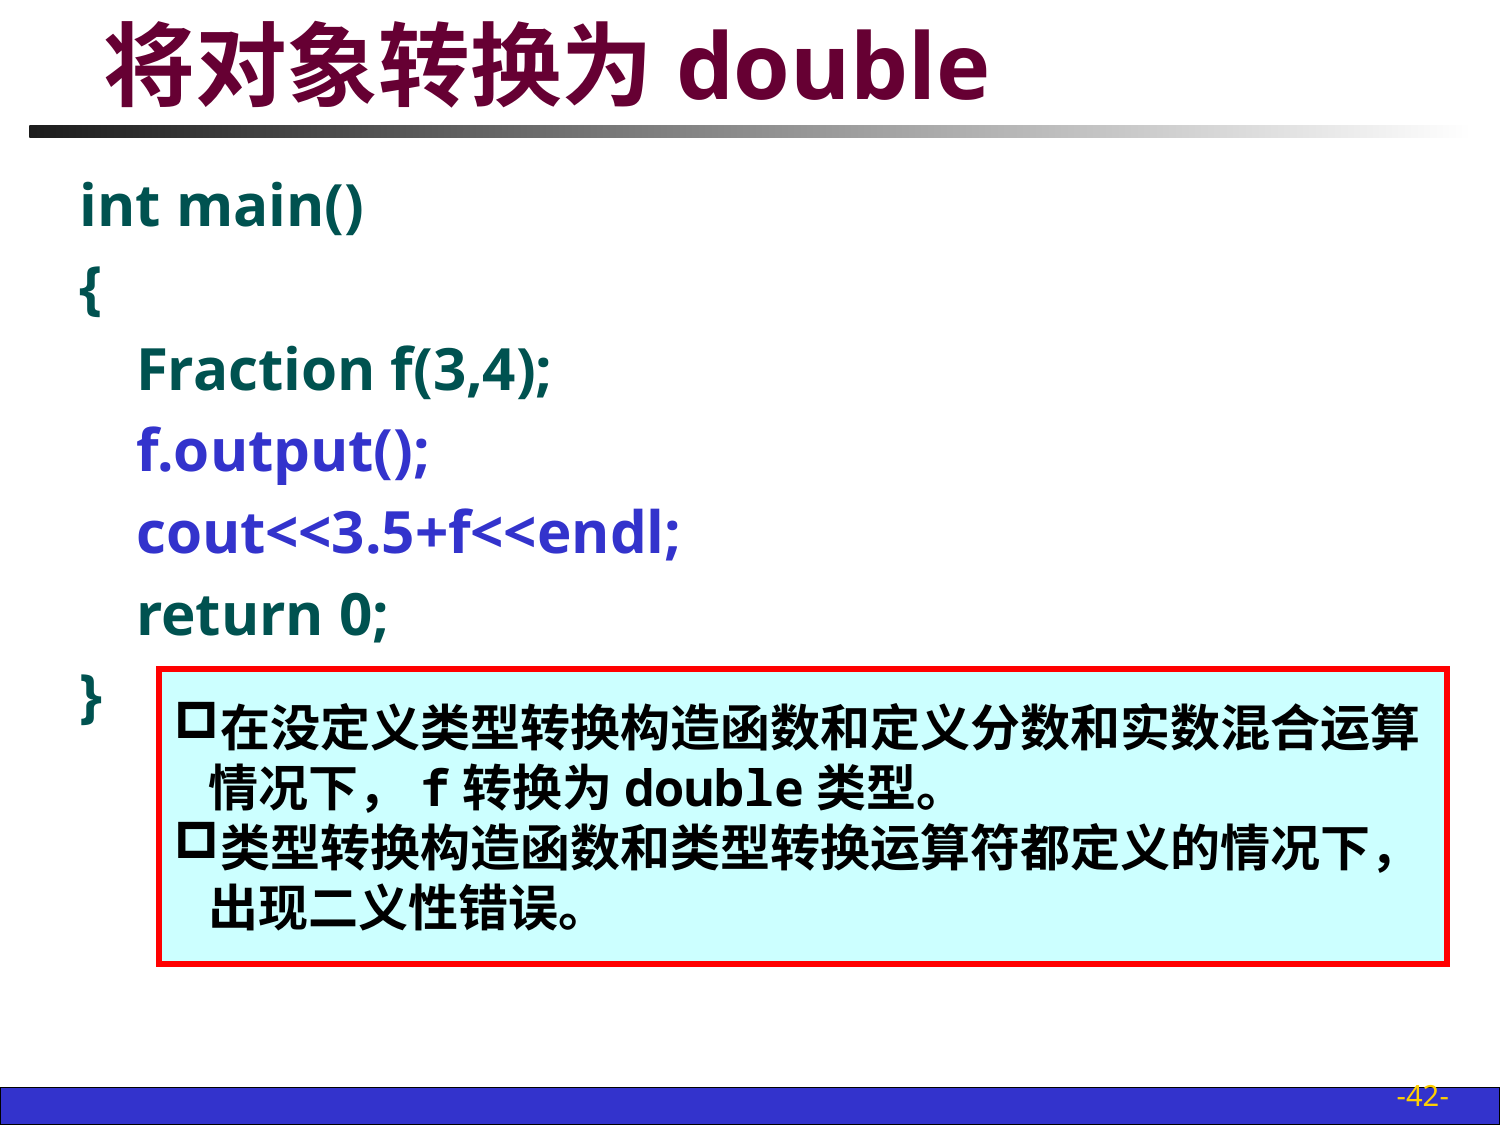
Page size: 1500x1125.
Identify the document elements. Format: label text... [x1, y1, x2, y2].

title 将对象转换为double [88, 18, 1398, 126]
list int main() { Fraction f(3,4); f.output(); cout<<3.5+f<<endl; return 0; } [64, 160, 1436, 1012]
slide_number -42- [1151, 1074, 1465, 1125]
text_box 在没定义类型转换构造函数和定义分数和实数混合运算 情况下，f转换为double类型。 类型转换构造函数和类型转换运算符都定义的情况下， 出现二义性错误。 [159, 668, 1447, 965]
